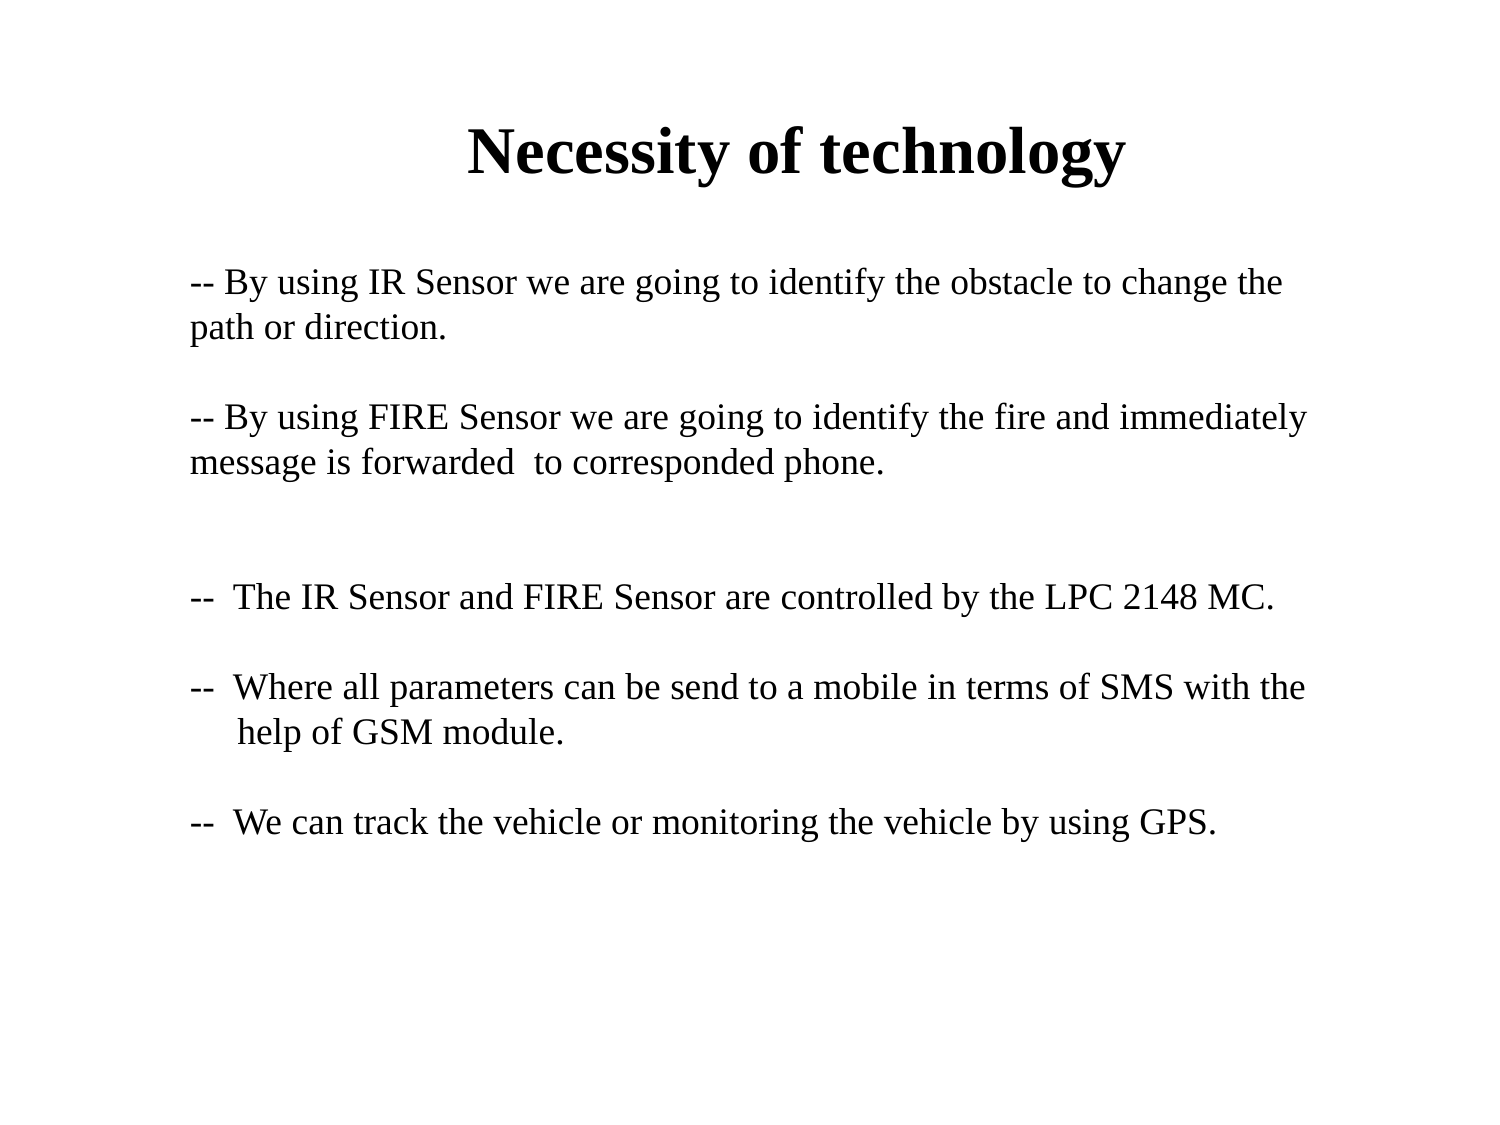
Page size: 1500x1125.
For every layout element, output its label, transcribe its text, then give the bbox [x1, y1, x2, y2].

text_box -- By using IR Sensor we are going to identify the obstacle to change the path or direction. -- By using FIRE Sensor we are going to identify the fire and immediately message is forwarded to corresponded phone. -- The IR Sensor and FIRE Sensor are controlled by the LPC 2148 MC. -- Where all parameters can be send to a mobile in terms of SMS with the help of GSM module. -- We can track the vehicle or monitoring the vehicle by using GPS. [174, 249, 1350, 1120]
text_box Necessity of technology [452, 99, 1144, 195]
